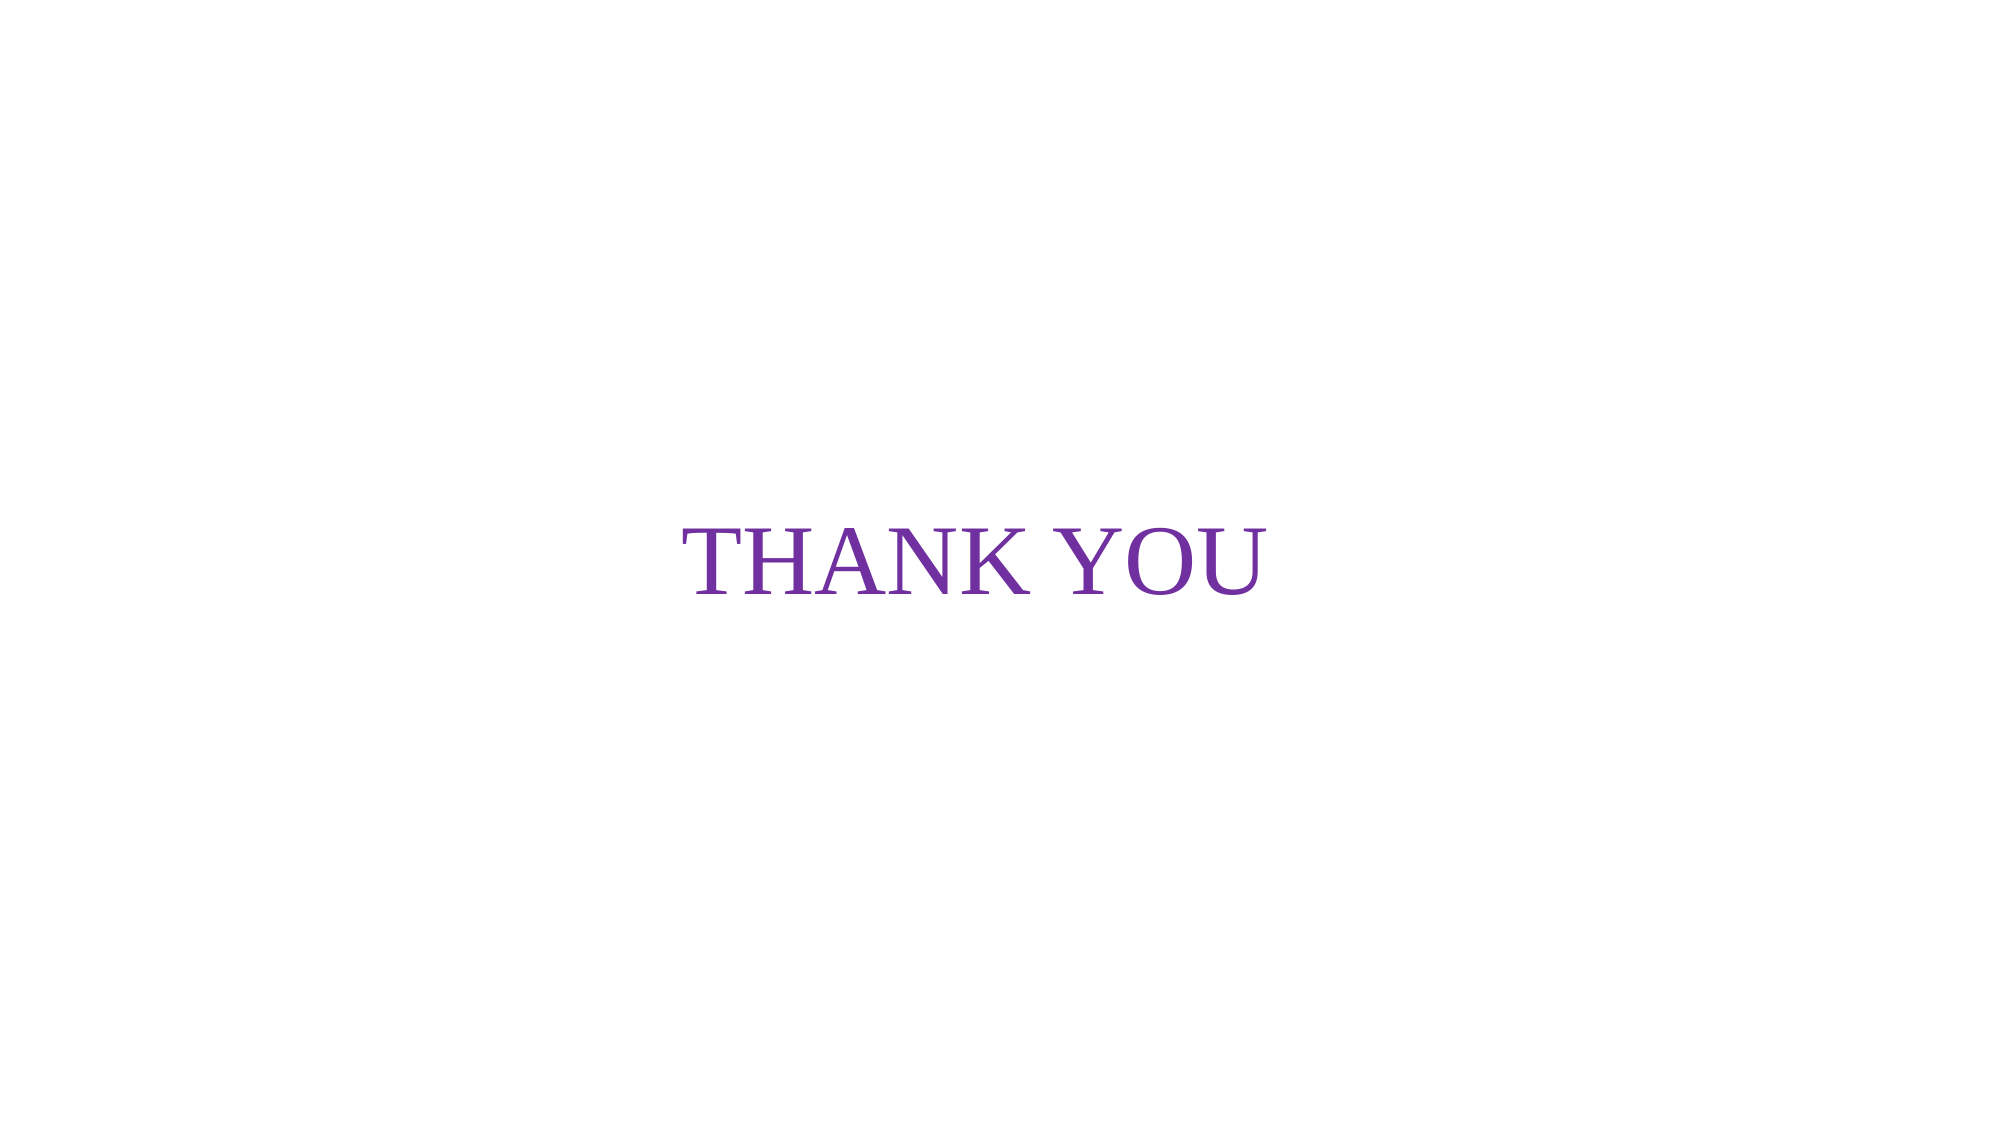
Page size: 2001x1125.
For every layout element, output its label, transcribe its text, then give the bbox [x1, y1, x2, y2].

text_box THANK YOU [666, 487, 1624, 620]
